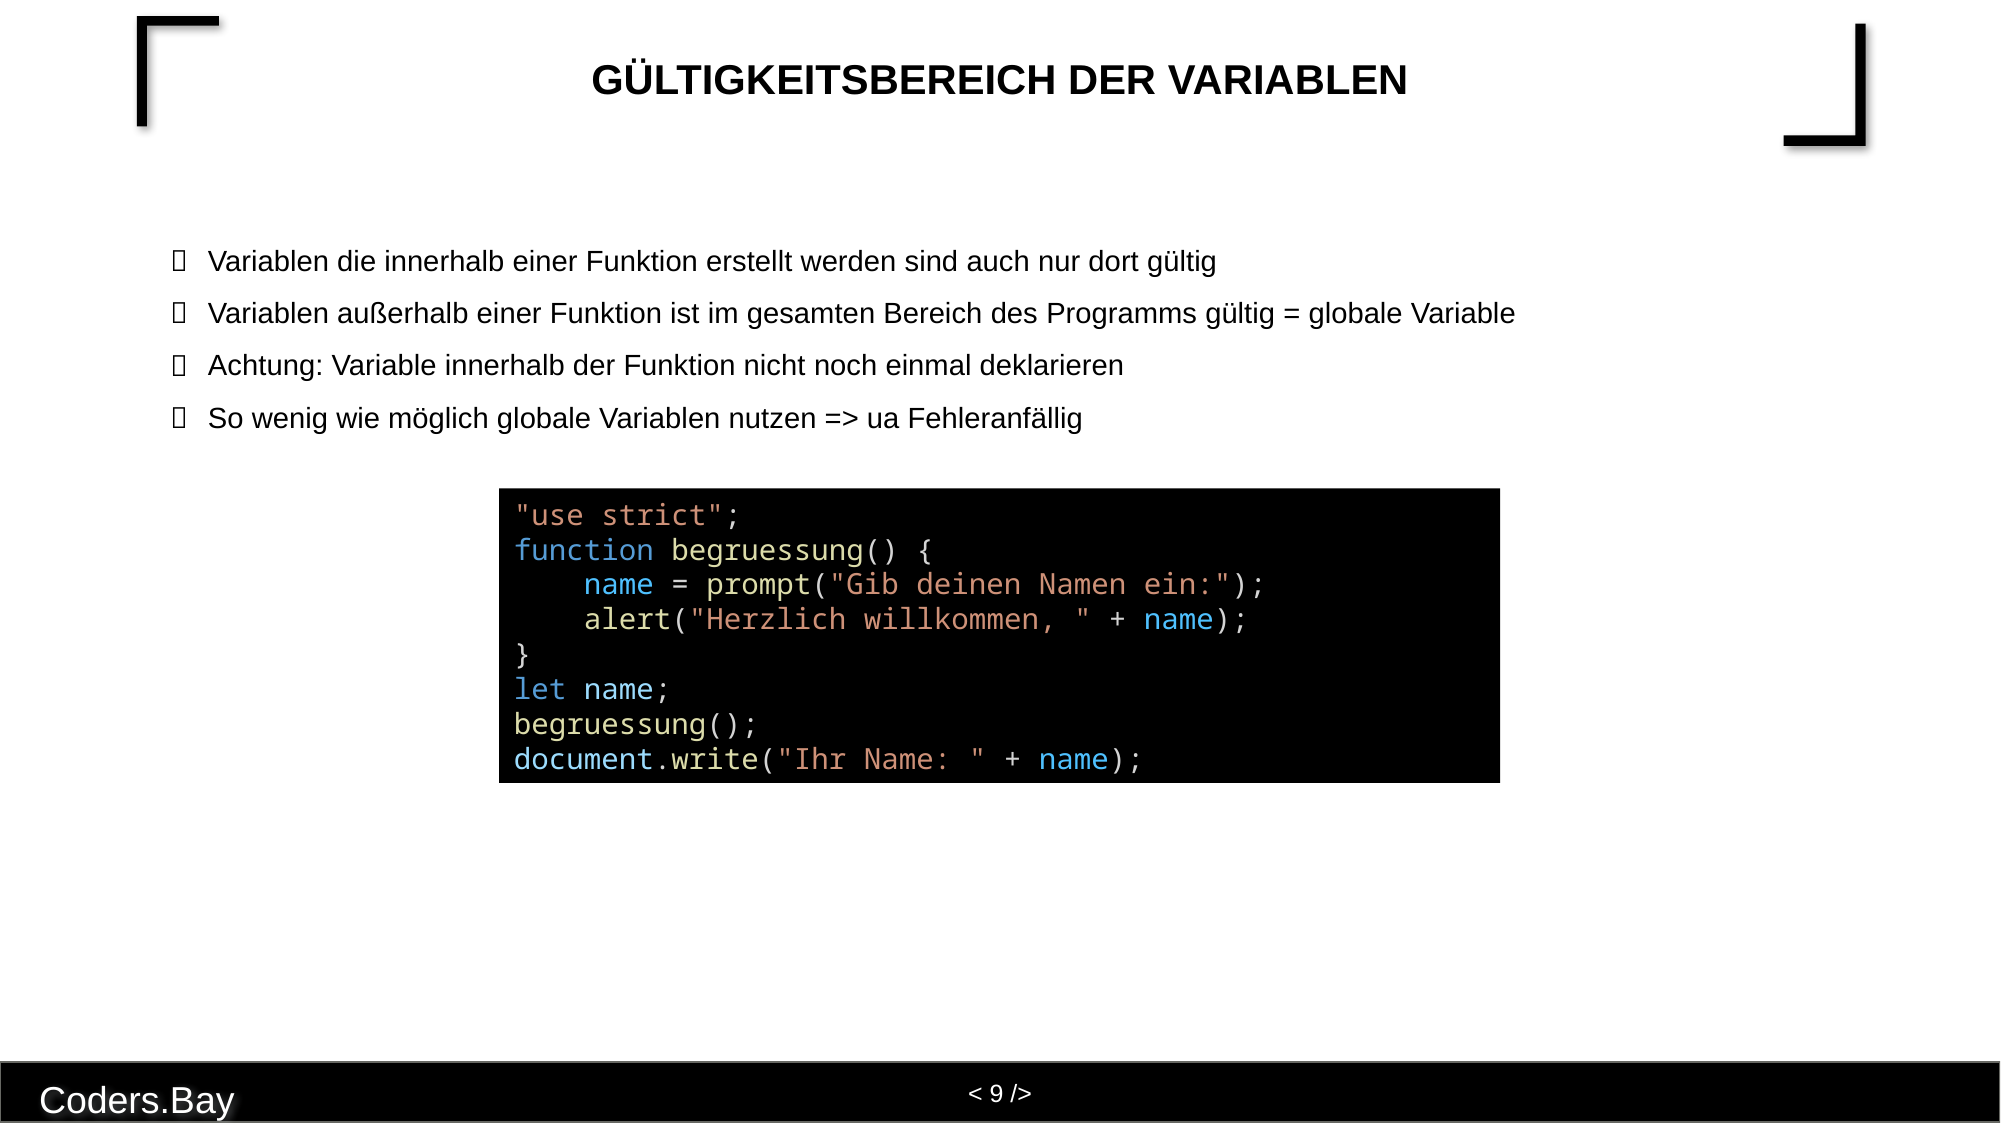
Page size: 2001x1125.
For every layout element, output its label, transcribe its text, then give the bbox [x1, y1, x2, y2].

list Variablen die innerhalb einer Funktion erstellt werden sind auch nur dort gültig Variablen außerhalb einer Funktion ist im gesamten Bereich des Programms gültig = globale Variable Achtung: Variable innerhalb der Funktion nicht noch einmal deklarieren So wenig wie möglich globale Variablen nutzen => ua Fehleranfällig [155, 238, 1845, 445]
title Gültigkeitsbereich der Variablen [155, 36, 1845, 127]
text_box "use strict"; function begruessung() { name = prompt("Gib deinen Namen ein:"); alert("Herzlich willkommen, " + name); } let name; begruessung(); document.write("Ihr Name: " + name); [499, 488, 1501, 783]
